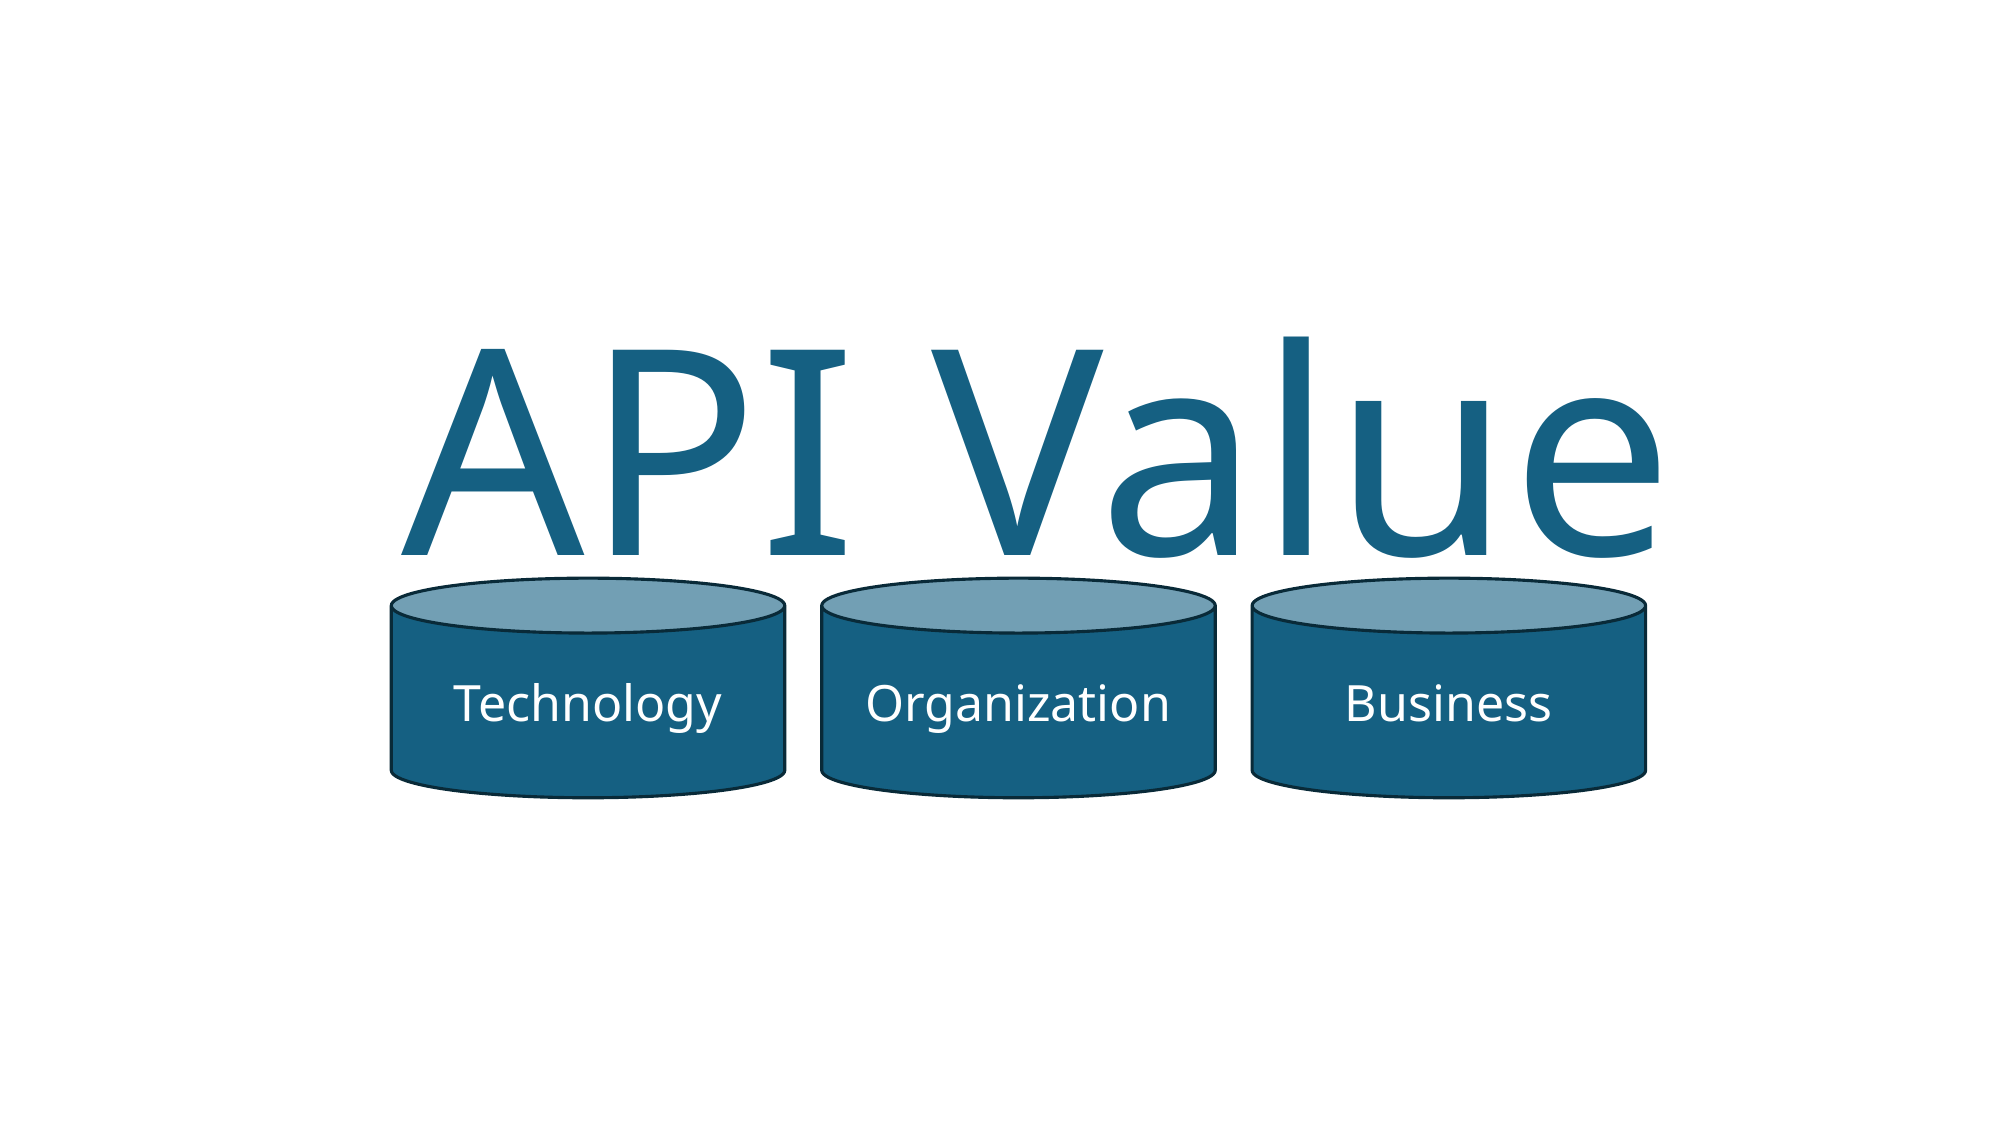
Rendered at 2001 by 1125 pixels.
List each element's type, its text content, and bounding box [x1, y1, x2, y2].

text_box Business [1250, 621, 1648, 800]
text_box Organization [820, 621, 1217, 800]
text_box Technology [389, 621, 787, 800]
text_box API Value [386, 260, 1689, 621]
